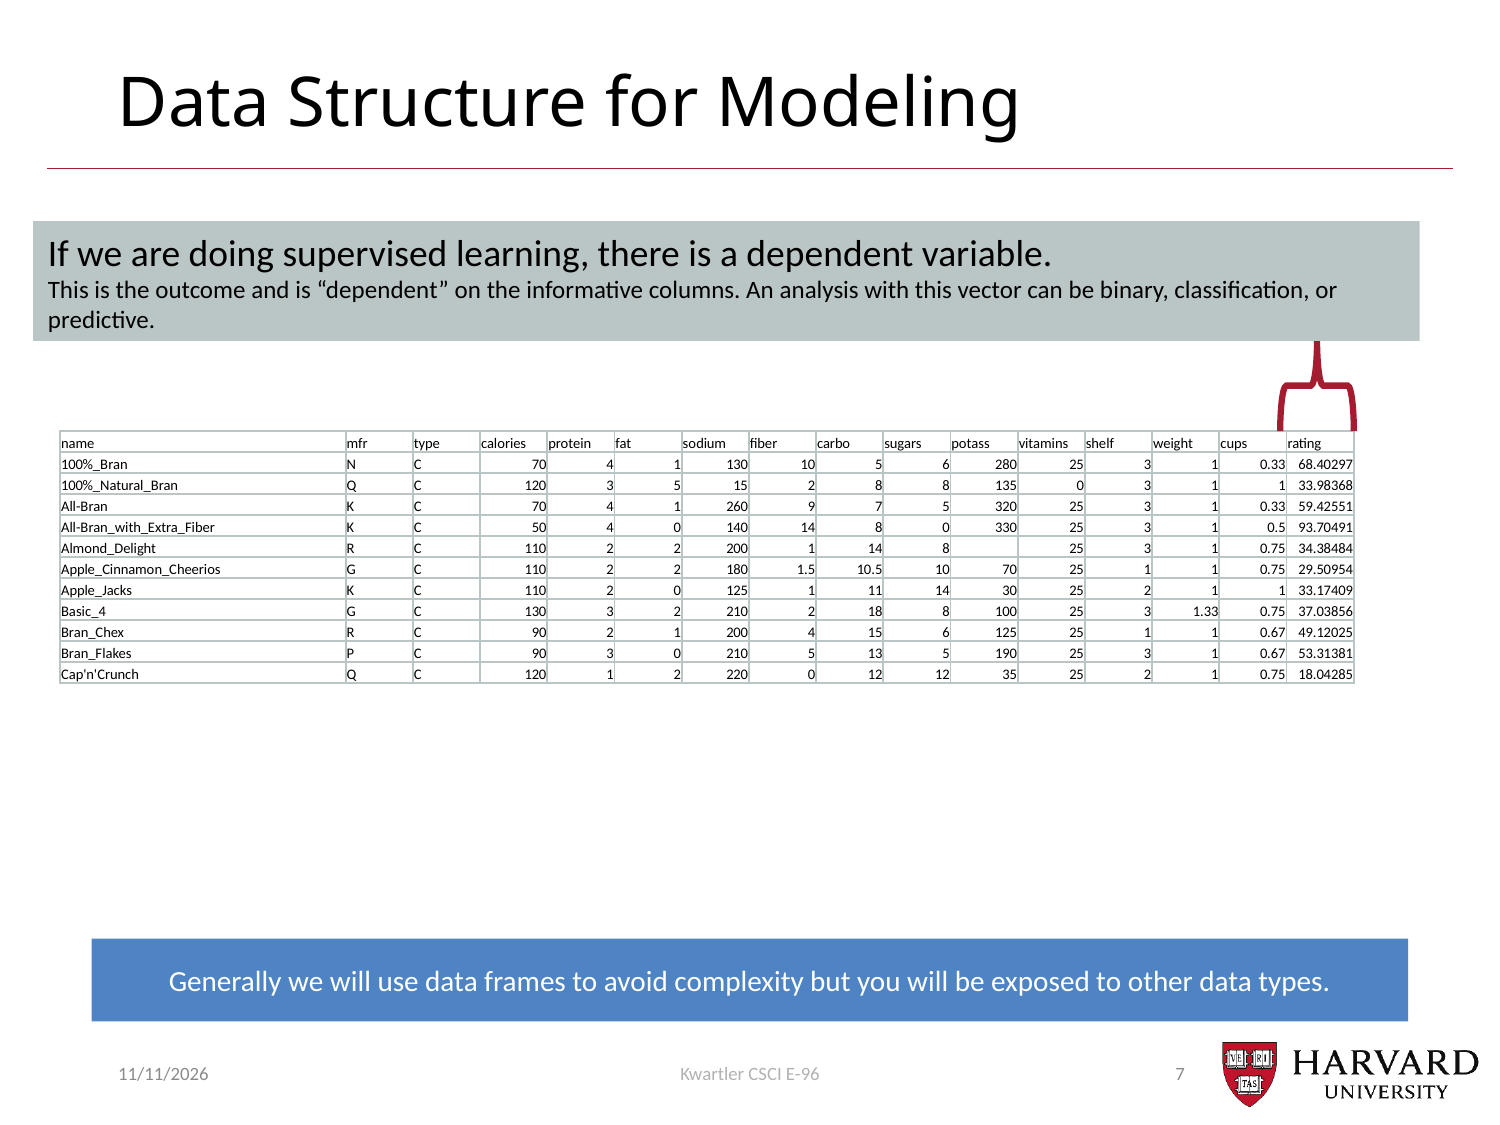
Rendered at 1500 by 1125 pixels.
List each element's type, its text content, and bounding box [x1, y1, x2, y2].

table_cell 10.5 [817, 558, 882, 577]
table_cell 1 [615, 621, 681, 640]
table_cell 33.17409 [1287, 579, 1353, 598]
table_cell Q [347, 663, 412, 682]
table_cell 8 [884, 474, 950, 493]
table_cell 49.12025 [1287, 621, 1353, 640]
table_cell 260 [683, 495, 748, 514]
table_cell 3 [1086, 600, 1151, 619]
table_cell 120 [481, 663, 546, 682]
table_cell 5 [817, 453, 882, 472]
table_cell 35 [951, 663, 1017, 682]
table_cell C [414, 516, 479, 535]
table_cell R [347, 537, 412, 556]
table_cell 2 [750, 474, 815, 493]
table_cell 90 [481, 642, 546, 661]
table_cell [951, 537, 1017, 556]
table_cell 25 [1019, 663, 1084, 682]
table_cell 110 [481, 558, 546, 577]
table_cell 100 [951, 600, 1017, 619]
table_cell 25 [1019, 579, 1084, 598]
table_cell 33.98368 [1287, 474, 1353, 493]
table_header sodium [683, 432, 748, 451]
table_cell Apple_Jacks [61, 579, 345, 598]
table_cell 3 [1086, 453, 1151, 472]
table_cell 3 [548, 642, 614, 661]
table_cell 135 [951, 474, 1017, 493]
table_cell 29.50954 [1287, 558, 1353, 577]
table_cell 18.04285 [1287, 663, 1353, 682]
table_cell 330 [951, 516, 1017, 535]
table_header fiber [750, 432, 815, 451]
table_cell 0 [615, 642, 681, 661]
table_cell 210 [683, 642, 748, 661]
table_cell 5 [615, 474, 681, 493]
table_cell 5 [750, 642, 815, 661]
table_cell 8 [817, 474, 882, 493]
table_cell 200 [683, 621, 748, 640]
table_cell K [347, 495, 412, 514]
table_cell 34.38484 [1287, 537, 1353, 556]
table_cell 120 [481, 474, 546, 493]
table_header fat [615, 432, 681, 451]
table_cell 3 [548, 600, 614, 619]
table_cell Bran_Flakes [61, 642, 345, 661]
table_cell Q [347, 474, 412, 493]
table_cell 15 [817, 621, 882, 640]
table_cell 0.75 [1220, 600, 1286, 619]
table_cell 1 [1153, 474, 1218, 493]
table_cell 0 [615, 579, 681, 598]
table_cell 2 [615, 600, 681, 619]
table_cell G [347, 558, 412, 577]
table_cell 25 [1019, 537, 1084, 556]
table_cell P [347, 642, 412, 661]
table_cell Almond_Delight [61, 537, 345, 556]
table_cell 130 [481, 600, 546, 619]
table_cell 37.03856 [1287, 600, 1353, 619]
table_cell 2 [615, 537, 681, 556]
table_cell G [347, 600, 412, 619]
table_cell 14 [817, 537, 882, 556]
table_cell C [414, 621, 479, 640]
table_cell 3 [1086, 537, 1151, 556]
table_cell C [414, 474, 479, 493]
table_cell 25 [1019, 621, 1084, 640]
table_cell 25 [1019, 558, 1084, 577]
table_cell 1 [1153, 537, 1218, 556]
table_cell All-Bran [61, 495, 345, 514]
table_cell 3 [1086, 642, 1151, 661]
table_cell 2 [1086, 579, 1151, 598]
table_cell 2 [1086, 663, 1151, 682]
table_cell Apple_Cinnamon_Cheerios [61, 558, 345, 577]
table_cell 110 [481, 579, 546, 598]
table_cell All-Bran_with_Extra_Fiber [61, 516, 345, 535]
table_cell 1 [615, 495, 681, 514]
table_cell 59.42551 [1287, 495, 1353, 514]
table_header name [61, 432, 345, 451]
table_cell 125 [951, 621, 1017, 640]
table_cell 7 [817, 495, 882, 514]
table_cell 0.5 [1220, 516, 1286, 535]
table_cell 12 [817, 663, 882, 682]
table_cell 50 [481, 516, 546, 535]
table_cell 1 [1220, 579, 1286, 598]
table_cell 1.5 [750, 558, 815, 577]
table_cell 3 [548, 474, 614, 493]
table_cell 2 [615, 663, 681, 682]
table_header sugars [884, 432, 950, 451]
table_cell 0 [884, 516, 950, 535]
table_cell 180 [683, 558, 748, 577]
table_cell 0.75 [1220, 537, 1286, 556]
table_cell 110 [481, 537, 546, 556]
table_cell 0.75 [1220, 663, 1286, 682]
table_cell 1 [615, 453, 681, 472]
table_cell R [347, 621, 412, 640]
table_cell 18 [817, 600, 882, 619]
text_box [1279, 341, 1355, 432]
table_cell 220 [683, 663, 748, 682]
table_cell N [347, 453, 412, 472]
table_cell 1 [750, 537, 815, 556]
table_cell 25 [1019, 453, 1084, 472]
table_cell 3 [1086, 495, 1151, 514]
table_cell 15 [683, 474, 748, 493]
table_cell 190 [951, 642, 1017, 661]
table_cell 70 [481, 453, 546, 472]
table_cell 25 [1019, 600, 1084, 619]
table_cell 3 [1086, 474, 1151, 493]
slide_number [103, 1042, 441, 1103]
table_cell 0 [615, 516, 681, 535]
table_header shelf [1086, 432, 1151, 451]
table_cell 1 [1086, 558, 1151, 577]
table_cell 1 [1153, 579, 1218, 598]
table_header calories [481, 432, 546, 451]
table_cell 1 [1153, 558, 1218, 577]
table_cell 1 [1086, 621, 1151, 640]
table_cell 4 [548, 516, 614, 535]
table_cell 8 [884, 600, 950, 619]
table_cell C [414, 642, 479, 661]
table_cell 10 [884, 558, 950, 577]
text_box Generally we will use data frames to avoid complexity but you will be exposed to other data types. [91, 937, 1409, 1022]
table_cell 1 [750, 579, 815, 598]
table_cell 2 [750, 600, 815, 619]
table_cell 70 [481, 495, 546, 514]
table_cell 93.70491 [1287, 516, 1353, 535]
table_cell 68.40297 [1287, 453, 1353, 472]
table_cell 8 [817, 516, 882, 535]
table_cell C [414, 558, 479, 577]
table_cell C [414, 537, 479, 556]
table_cell 1 [548, 663, 614, 682]
table_cell 9 [750, 495, 815, 514]
table_cell Basic_4 [61, 600, 345, 619]
table_cell 6 [884, 621, 950, 640]
table_cell 1 [1153, 621, 1218, 640]
table_cell 4 [548, 495, 614, 514]
table_cell 25 [1019, 516, 1084, 535]
table_cell 1.33 [1153, 600, 1218, 619]
table_header rating [1287, 432, 1353, 451]
table_cell 140 [683, 516, 748, 535]
table_cell C [414, 663, 479, 682]
table_cell 0 [750, 663, 815, 682]
table_cell 10 [750, 453, 815, 472]
table_cell 6 [884, 453, 950, 472]
table_cell 320 [951, 495, 1017, 514]
table_cell 100%_Bran [61, 453, 345, 472]
table_cell 0 [1019, 474, 1084, 493]
table_cell Bran_Chex [61, 621, 345, 640]
table_cell 2 [548, 579, 614, 598]
table_cell 12 [884, 663, 950, 682]
table_header type [414, 432, 479, 451]
table_cell C [414, 495, 479, 514]
table_cell 5 [884, 495, 950, 514]
table_cell 25 [1019, 642, 1084, 661]
table_cell 1 [1153, 495, 1218, 514]
text_box If we are doing supervised learning, there is a dependent variable. This is the outcome and is “dependent” on the informative columns. An analysis with this vector can be binary, classification, or predictive. [33, 221, 1420, 341]
table_header weight [1153, 432, 1218, 451]
table_cell 2 [548, 621, 614, 640]
table_cell 53.31381 [1287, 642, 1353, 661]
slide_number 7 [1059, 1042, 1200, 1103]
table_cell C [414, 579, 479, 598]
table_cell 25 [1019, 495, 1084, 514]
table_cell 3 [1086, 516, 1151, 535]
table_cell C [414, 453, 479, 472]
table_header carbo [817, 432, 882, 451]
table_cell 30 [951, 579, 1017, 598]
table_cell 1 [1153, 663, 1218, 682]
table_cell 0.75 [1220, 558, 1286, 577]
table_cell 0.67 [1220, 621, 1286, 640]
table_cell K [347, 516, 412, 535]
table_cell 14 [750, 516, 815, 535]
table_header mfr [347, 432, 412, 451]
table_cell 14 [884, 579, 950, 598]
table_header vitamins [1019, 432, 1084, 451]
table_cell Cap'n'Crunch [61, 663, 345, 682]
table_cell 4 [548, 453, 614, 472]
footer Kwartler CSCI E-96 [496, 1042, 1004, 1103]
table_header protein [548, 432, 614, 451]
table_cell 280 [951, 453, 1017, 472]
table_cell 1 [1220, 474, 1286, 493]
table_cell 1 [1153, 642, 1218, 661]
table_cell 8 [884, 537, 950, 556]
table_cell 5 [884, 642, 950, 661]
table_cell 0.33 [1220, 453, 1286, 472]
table_cell 200 [683, 537, 748, 556]
table_cell 0.33 [1220, 495, 1286, 514]
title Data Structure for Modeling [103, 59, 1397, 157]
table_cell 1 [1153, 516, 1218, 535]
table_cell 125 [683, 579, 748, 598]
table_cell 2 [615, 558, 681, 577]
table_cell K [347, 579, 412, 598]
table_cell 2 [548, 558, 614, 577]
table_cell 100%_Natural_Bran [61, 474, 345, 493]
table_cell 130 [683, 453, 748, 472]
table_cell C [414, 600, 479, 619]
table_cell 70 [951, 558, 1017, 577]
table_cell 4 [750, 621, 815, 640]
table_cell 1 [1153, 453, 1218, 472]
table_cell 210 [683, 600, 748, 619]
table_cell 0.67 [1220, 642, 1286, 661]
table_header potass [951, 432, 1017, 451]
table_cell 2 [548, 537, 614, 556]
table_header cups [1220, 432, 1286, 451]
table_cell 90 [481, 621, 546, 640]
picture [1200, 1024, 1500, 1125]
table_cell 11 [817, 579, 882, 598]
table_cell 13 [817, 642, 882, 661]
